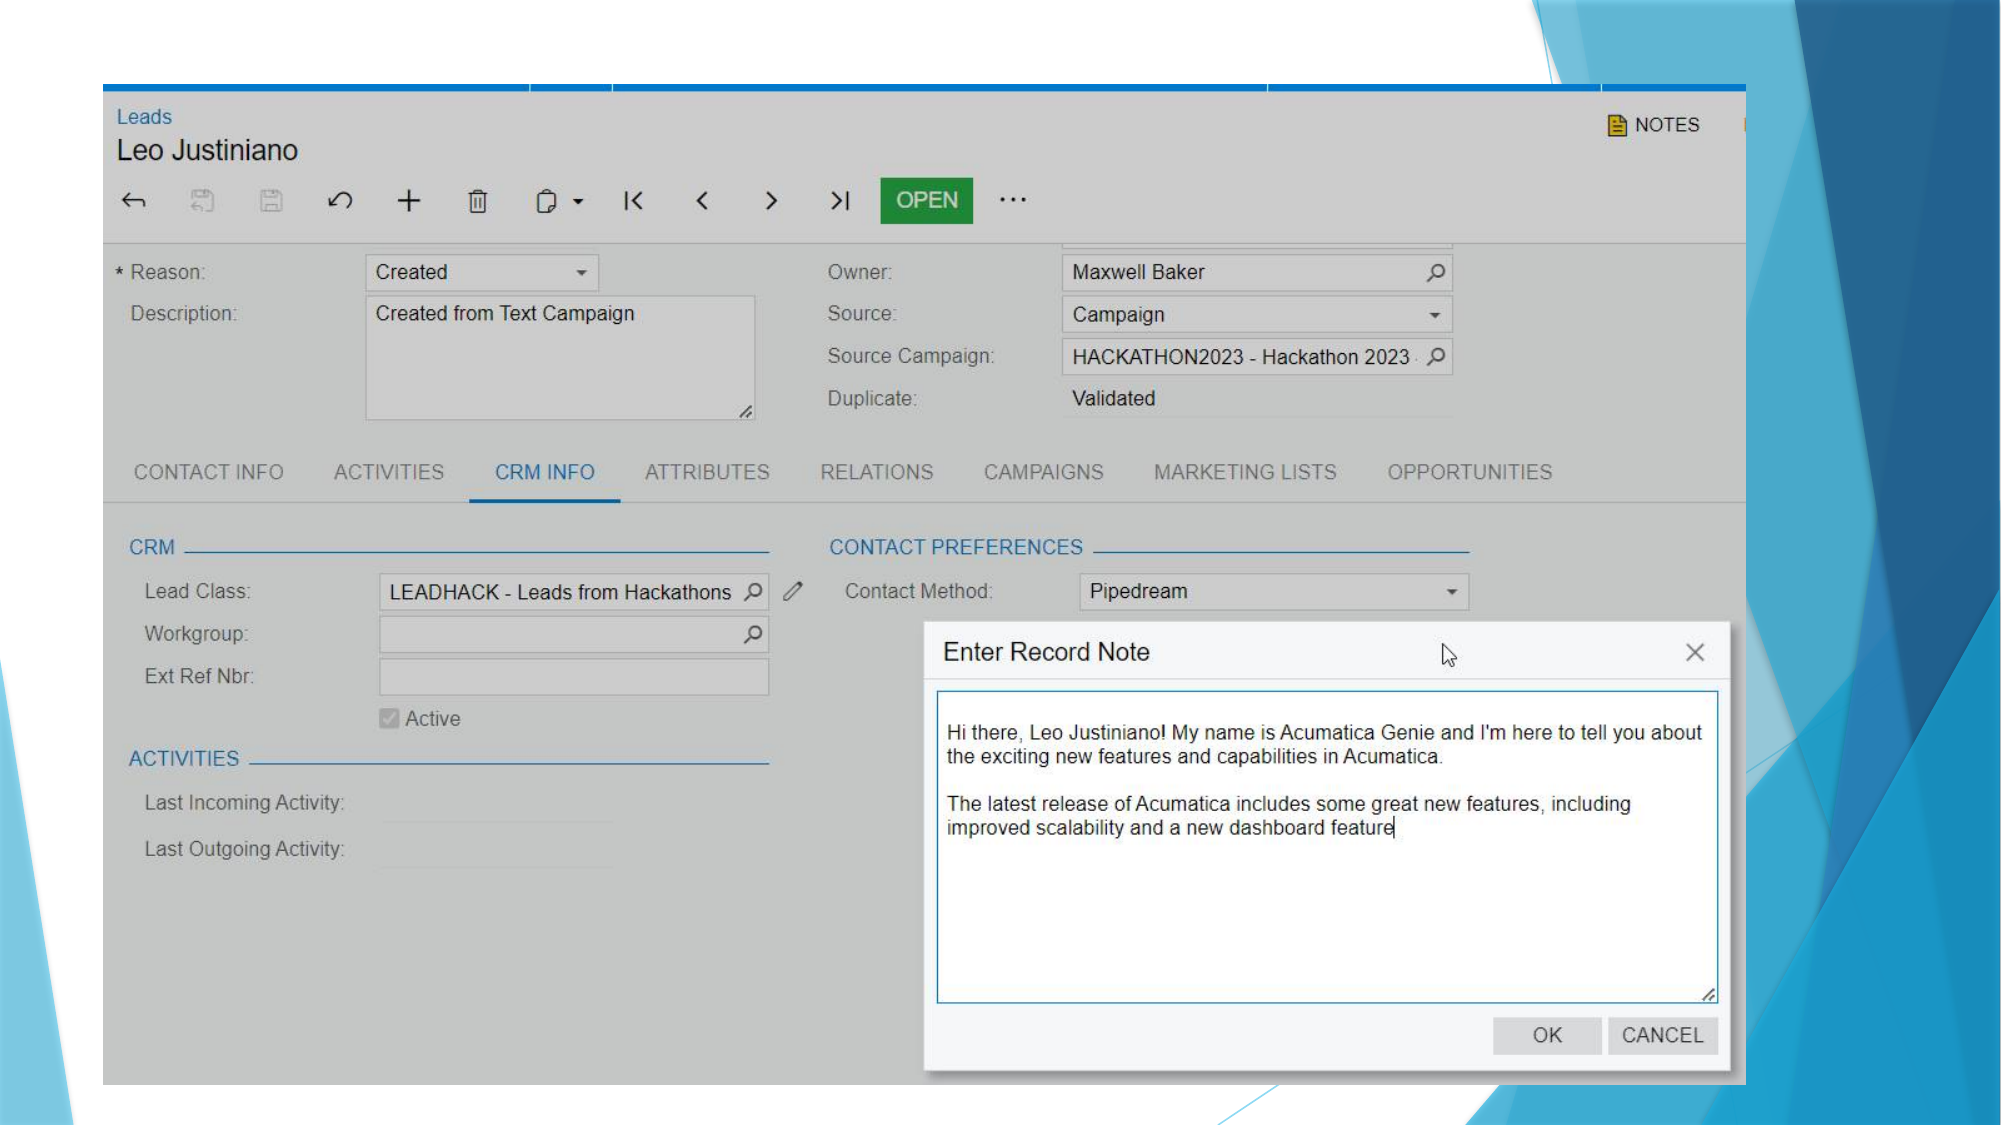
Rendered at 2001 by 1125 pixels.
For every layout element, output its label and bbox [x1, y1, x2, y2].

picture [102, 83, 1746, 1085]
